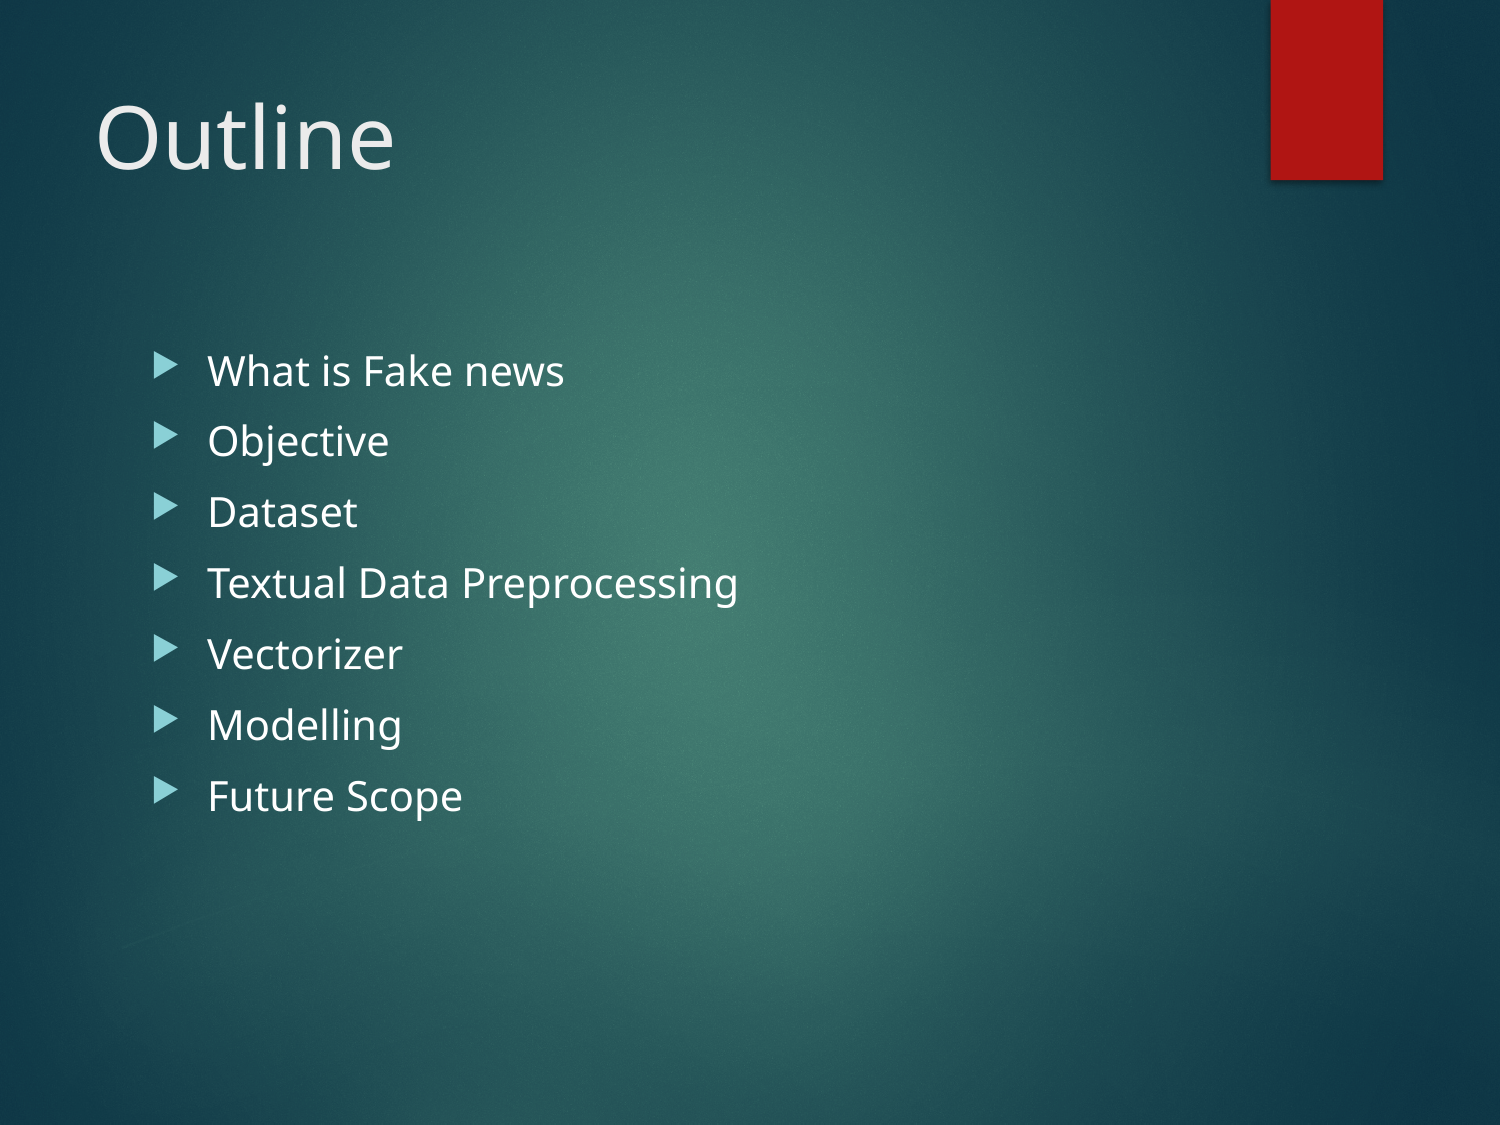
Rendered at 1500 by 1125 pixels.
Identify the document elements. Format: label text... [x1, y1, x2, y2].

title Outline [79, 74, 1237, 304]
list What is Fake news Objective Dataset Textual Data Preprocessing Vectorizer Modelling Future Scope [135, 336, 1237, 1025]
